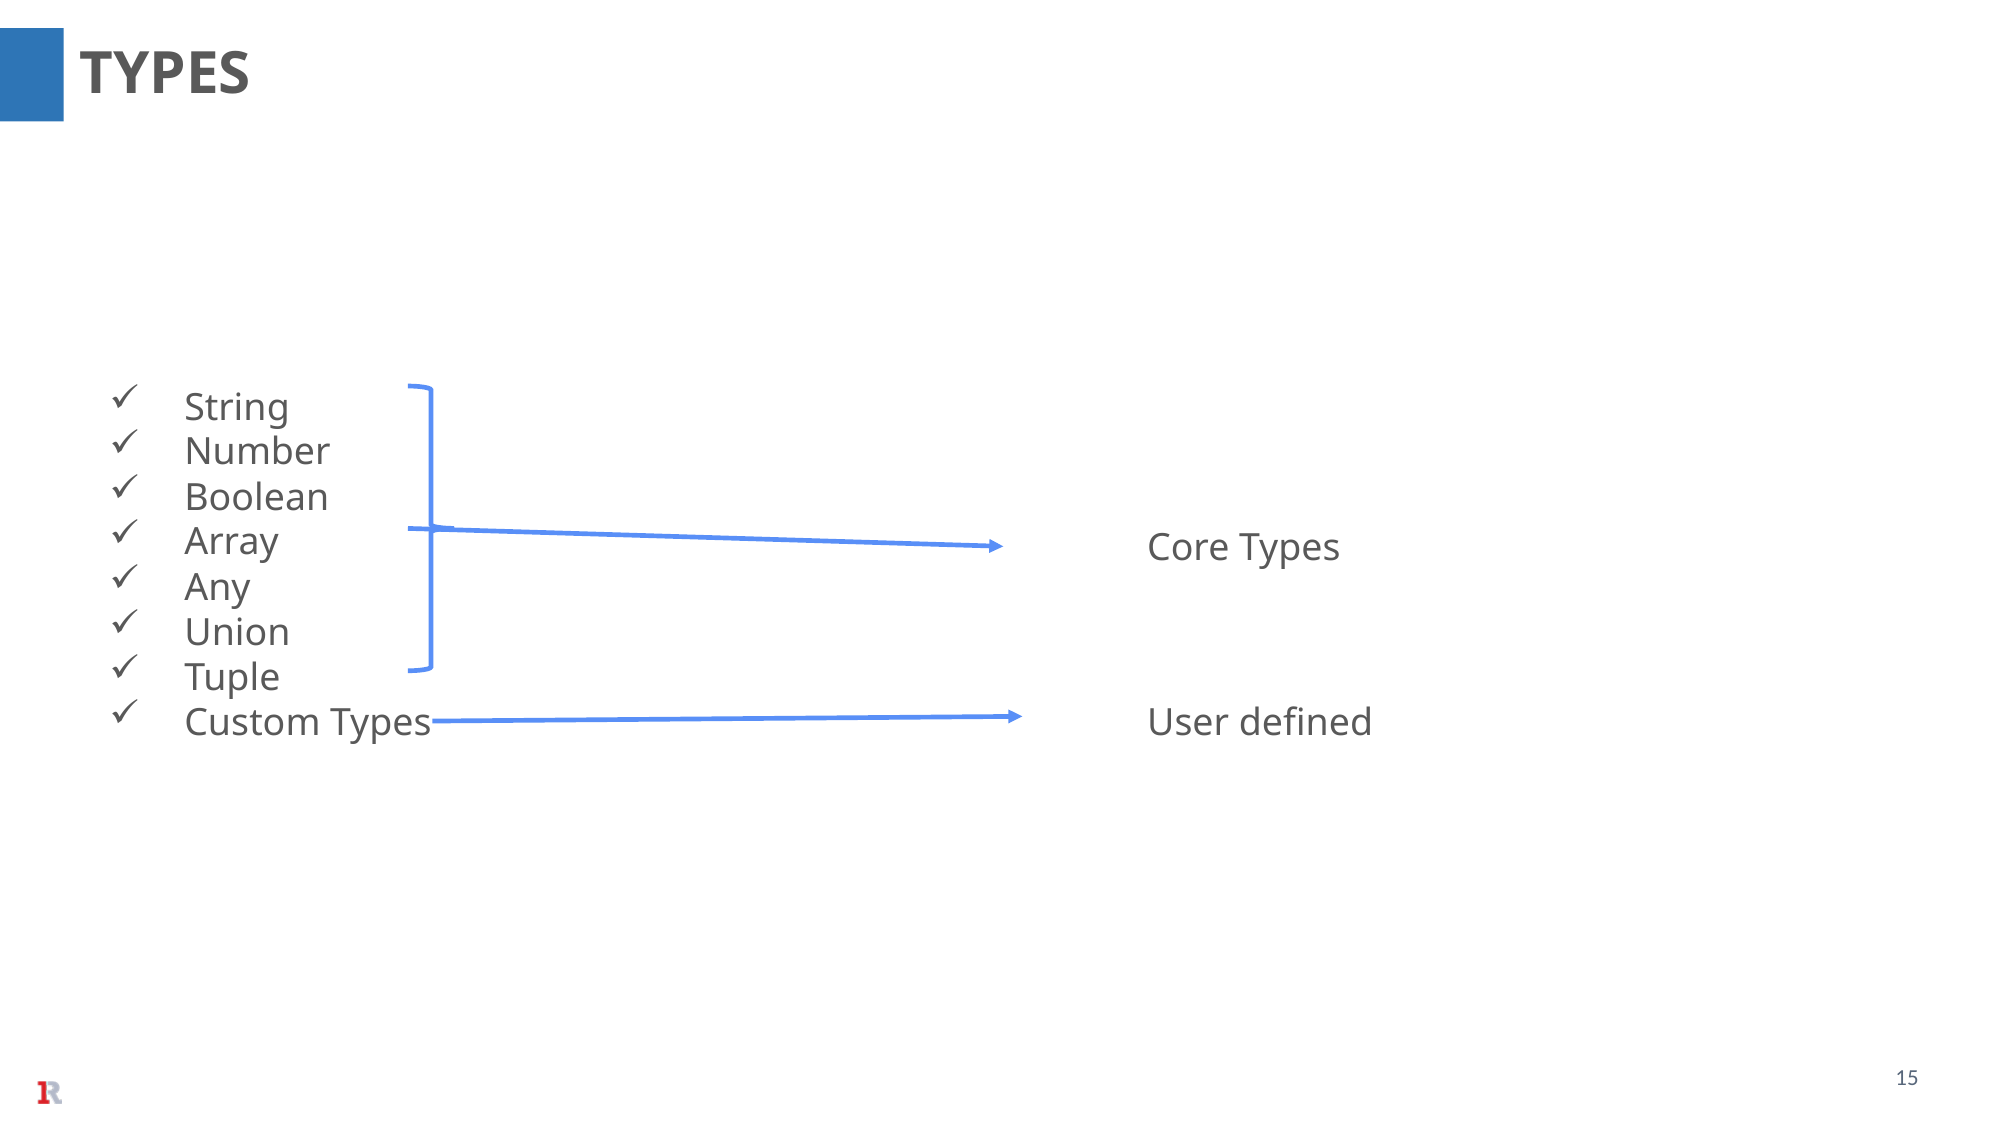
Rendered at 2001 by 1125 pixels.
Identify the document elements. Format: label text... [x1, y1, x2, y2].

text_box String Number Boolean Array Any Union Tuple Custom Types [94, 375, 1906, 750]
text_box Core Types [1132, 516, 1567, 576]
text_box [407, 385, 435, 526]
list TYPES [64, 35, 2000, 118]
picture [26, 1081, 62, 1104]
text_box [432, 716, 1023, 722]
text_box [453, 528, 1004, 547]
text_box User defined [1132, 690, 1723, 751]
text_box [407, 531, 432, 672]
